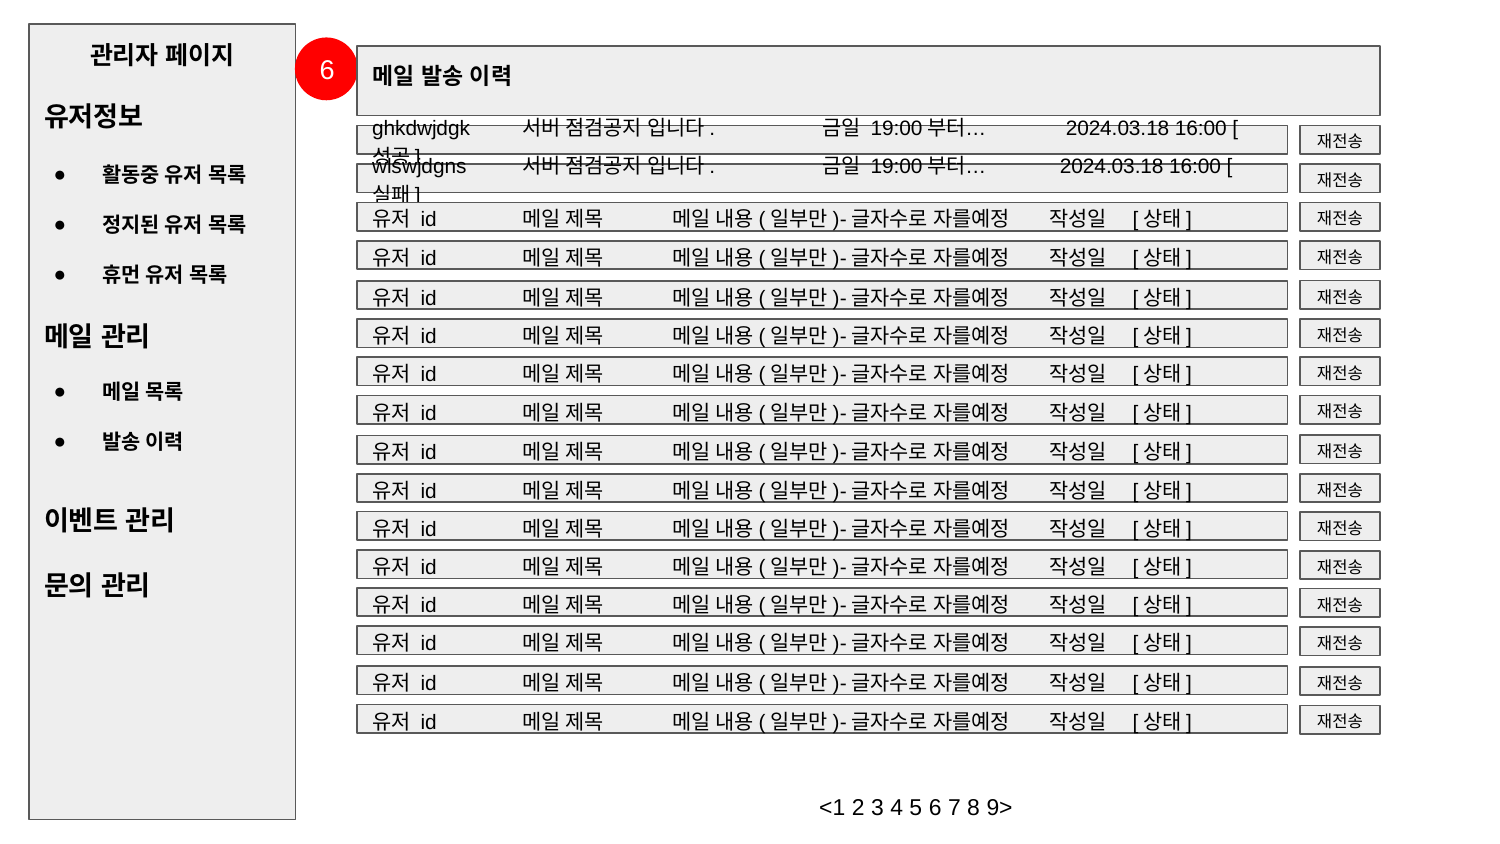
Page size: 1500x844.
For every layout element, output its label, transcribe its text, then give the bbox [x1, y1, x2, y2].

text_box 유저 id 메일 제목 메일 내용(일부만)-글자수로 자를예정 작성일 [상태] [356, 435, 1288, 464]
text_box 유저 id 메일 제목 메일 내용(일부만)-글자수로 자를예정 작성일 [상태] [356, 395, 1288, 424]
text_box wlswjdgns 서버 점검공지 입니다. 금일 19:00부터… 2024.03.18 16:00 [실패] [356, 163, 1288, 193]
text_box 6 [295, 38, 356, 100]
text_box 재전송 [1300, 319, 1381, 348]
text_box 재전송 [1300, 666, 1381, 696]
text_box 유저 id 메일 제목 메일 내용(일부만)-글자수로 자를예정 작성일 [상태] [356, 240, 1288, 270]
text_box 유저 id 메일 제목 메일 내용(일부만)-글자수로 자를예정 작성일 [상태] [356, 704, 1288, 734]
text_box 재전송 [1300, 705, 1381, 734]
text_box <1 2 3 4 5 6 7 8 9> [654, 734, 1051, 836]
text_box 재전송 [1300, 356, 1381, 386]
text_box 유저 id 메일 제목 메일 내용(일부만)-글자수로 자를예정 작성일 [상태] [356, 202, 1288, 231]
text_box 재전송 [1300, 202, 1381, 231]
text_box ghkdwjdgk 서버 점검공지 입니다. 금일 19:00부터… 2024.03.18 16:00 [성공] [356, 125, 1288, 154]
text_box 재전송 [1300, 550, 1381, 580]
text_box 재전송 [1300, 627, 1381, 656]
text_box 재전송 [1300, 163, 1381, 193]
text_box 재전송 [1300, 240, 1381, 270]
text_box 재전송 [1300, 280, 1381, 310]
text_box 관리자 페이지 유저정보 활동중 유저 목록 정지된 유저 목록 휴먼 유저 목록 메일 관리 메일 목록 발송 이력 이벤트 관리 문의 관리 [29, 24, 296, 820]
text_box 유저 id 메일 제목 메일 내용(일부만)-글자수로 자를예정 작성일 [상태] [356, 319, 1288, 348]
text_box 유저 id 메일 제목 메일 내용(일부만)-글자수로 자를예정 작성일 [상태] [356, 473, 1288, 503]
text_box 재전송 [1300, 588, 1381, 618]
text_box 유저 id 메일 제목 메일 내용(일부만)-글자수로 자를예정 작성일 [상태] [356, 280, 1288, 310]
text_box 메일 발송 이력 [356, 46, 1381, 116]
text_box 유저 id 메일 제목 메일 내용(일부만)-글자수로 자를예정 작성일 [상태] [356, 587, 1288, 617]
text_box 재전송 [1300, 395, 1381, 424]
text_box 재전송 [1300, 473, 1381, 503]
text_box 유저 id 메일 제목 메일 내용(일부만)-글자수로 자를예정 작성일 [상태] [356, 356, 1288, 386]
text_box 재전송 [1300, 125, 1381, 154]
text_box 재전송 [1300, 512, 1381, 541]
text_box 유저 id 메일 제목 메일 내용(일부만)-글자수로 자를예정 작성일 [상태] [356, 666, 1288, 695]
text_box 유저 id 메일 제목 메일 내용(일부만)-글자수로 자를예정 작성일 [상태] [356, 550, 1288, 579]
text_box 유저 id 메일 제목 메일 내용(일부만)-글자수로 자를예정 작성일 [상태] [356, 511, 1288, 541]
text_box 유저 id 메일 제목 메일 내용(일부만)-글자수로 자를예정 작성일 [상태] [356, 626, 1288, 655]
text_box 재전송 [1300, 435, 1381, 464]
